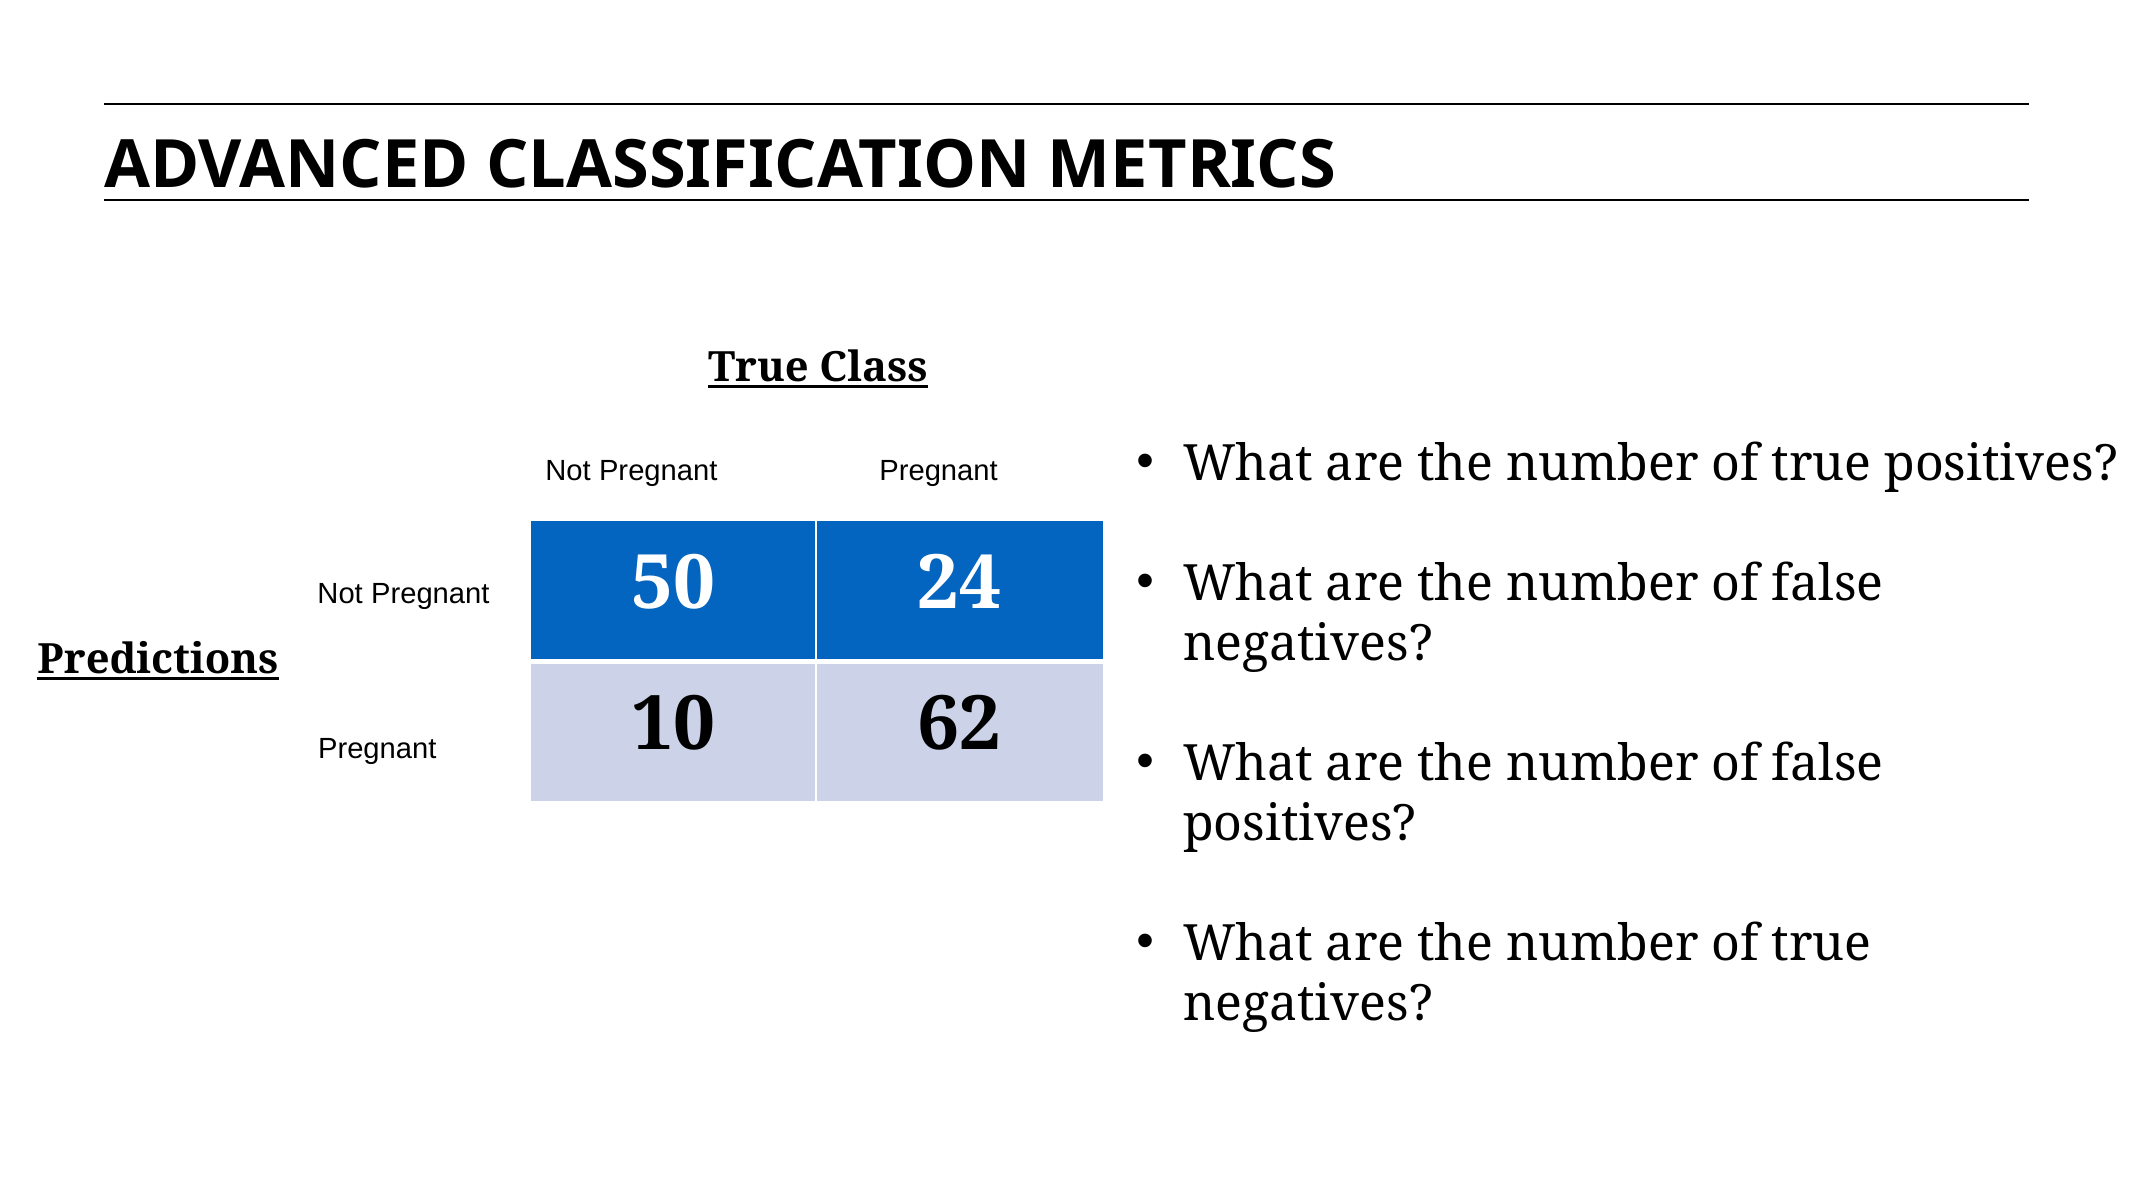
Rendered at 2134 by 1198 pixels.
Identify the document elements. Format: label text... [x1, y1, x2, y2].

table_header 50 [531, 521, 815, 659]
table_cell 10 [531, 664, 815, 801]
text_box Not Pregnant [302, 567, 620, 617]
text_box Not Pregnant [530, 444, 847, 494]
text_box Pregnant [303, 722, 620, 772]
text_box ADVANCED CLASSIFICATION METRICS [104, 120, 2030, 192]
text_box Predictions [12, 624, 303, 690]
text_box What are the number of true positives? What are the number of false negatives? What are the number of false positives? What are the number of true negatives? [1121, 422, 2134, 1038]
text_box True Class [561, 332, 1075, 398]
table_cell 62 [817, 664, 1103, 801]
table_header 24 [817, 521, 1103, 659]
text_box Pregnant [864, 444, 1121, 494]
